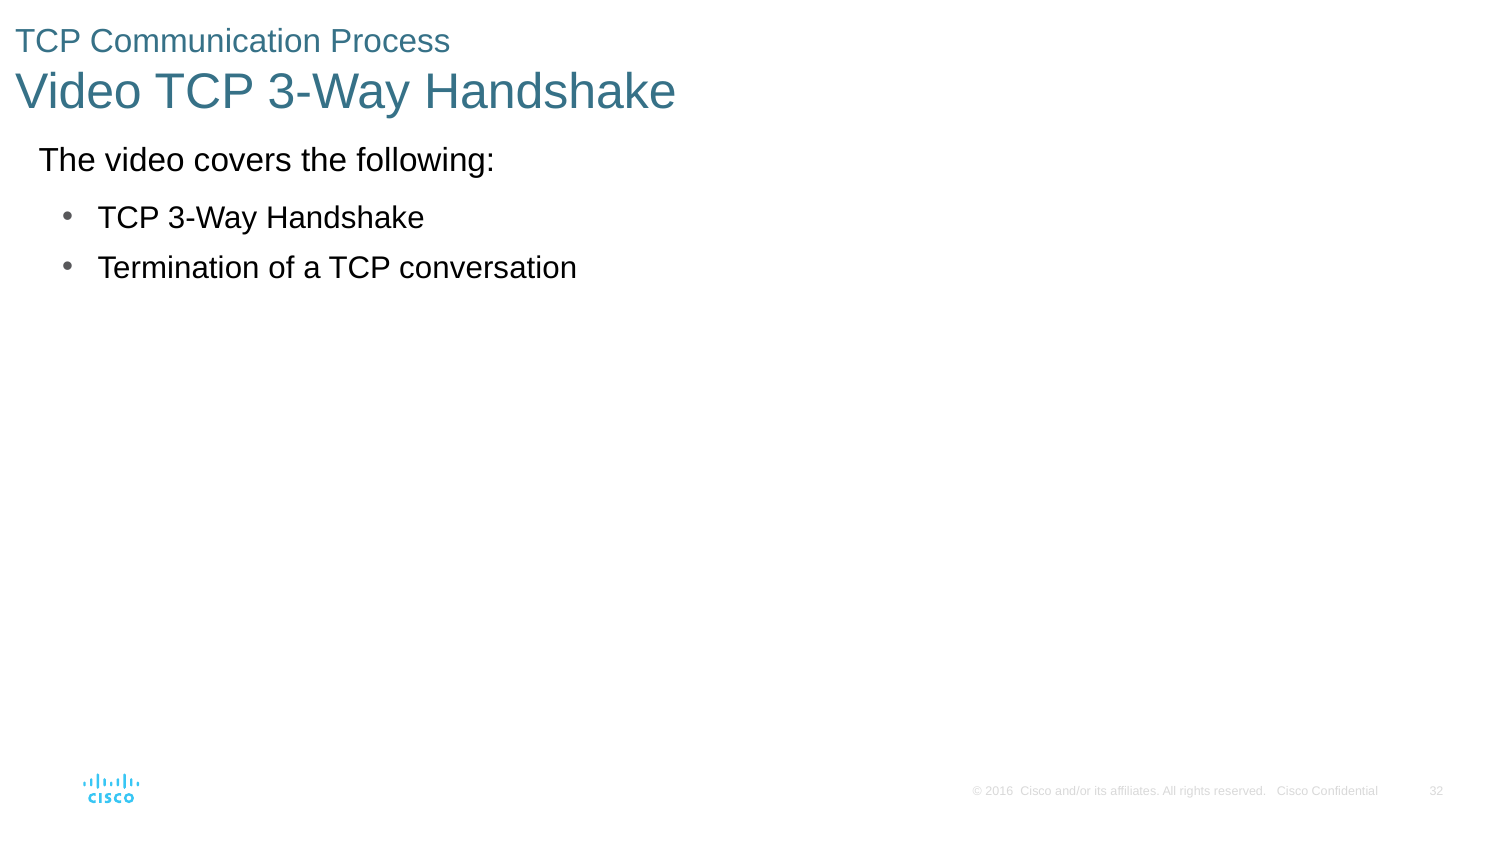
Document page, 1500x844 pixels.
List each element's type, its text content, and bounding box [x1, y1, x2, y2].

list The video covers the following: TCP 3-Way Handshake Termination of a TCP conversation [23, 131, 1476, 813]
title TCP Communication Process Video TCP 3-Way Handshake [0, 6, 1500, 131]
